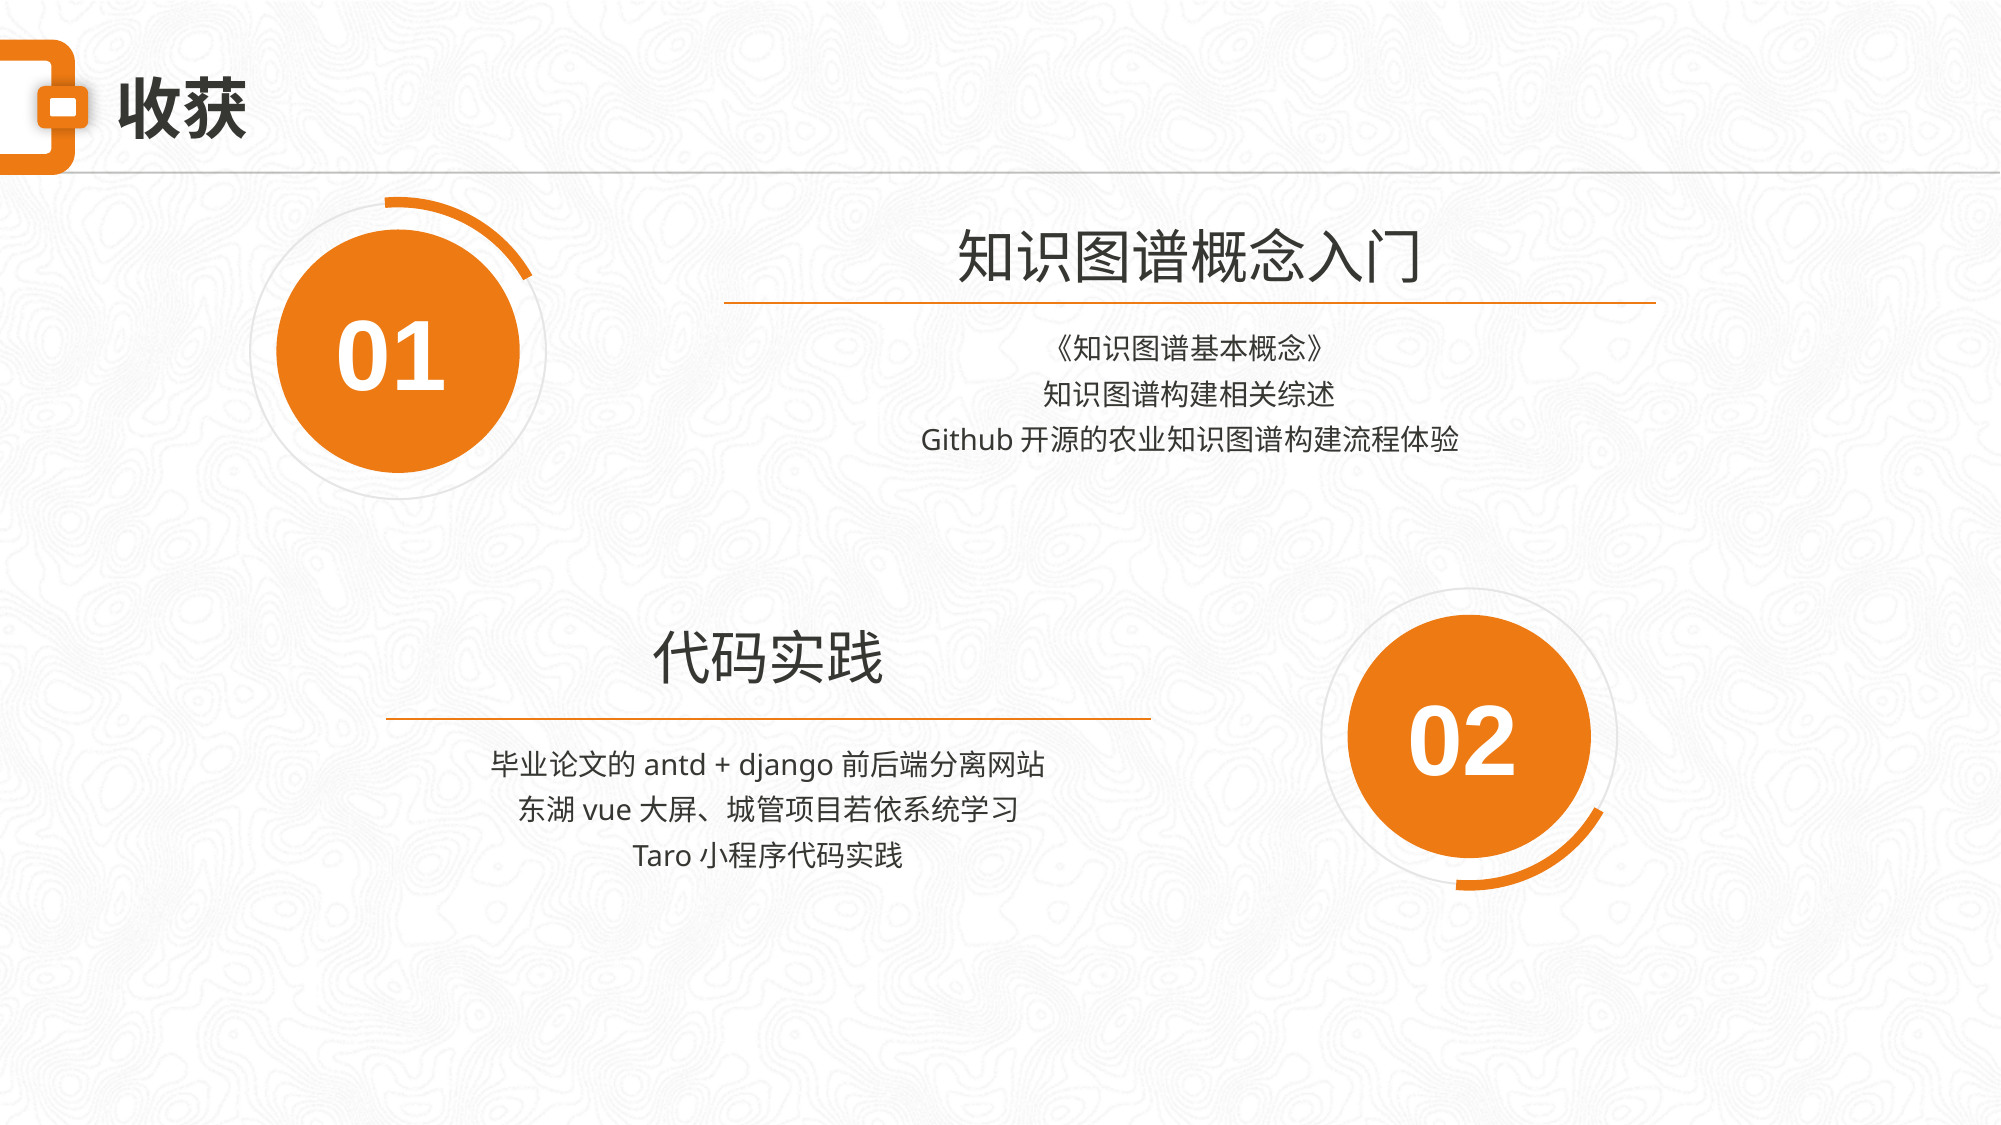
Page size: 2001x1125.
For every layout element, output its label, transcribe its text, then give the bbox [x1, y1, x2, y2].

text_box [249, 202, 547, 501]
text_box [350, 613, 1187, 877]
text_box [1456, 780, 1600, 886]
text_box [384, 201, 529, 308]
text_box [1320, 587, 1619, 885]
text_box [629, 212, 1751, 462]
list 收获 [100, 59, 1886, 156]
text_box 02 [1392, 668, 1547, 803]
text_box 01 [321, 283, 476, 418]
